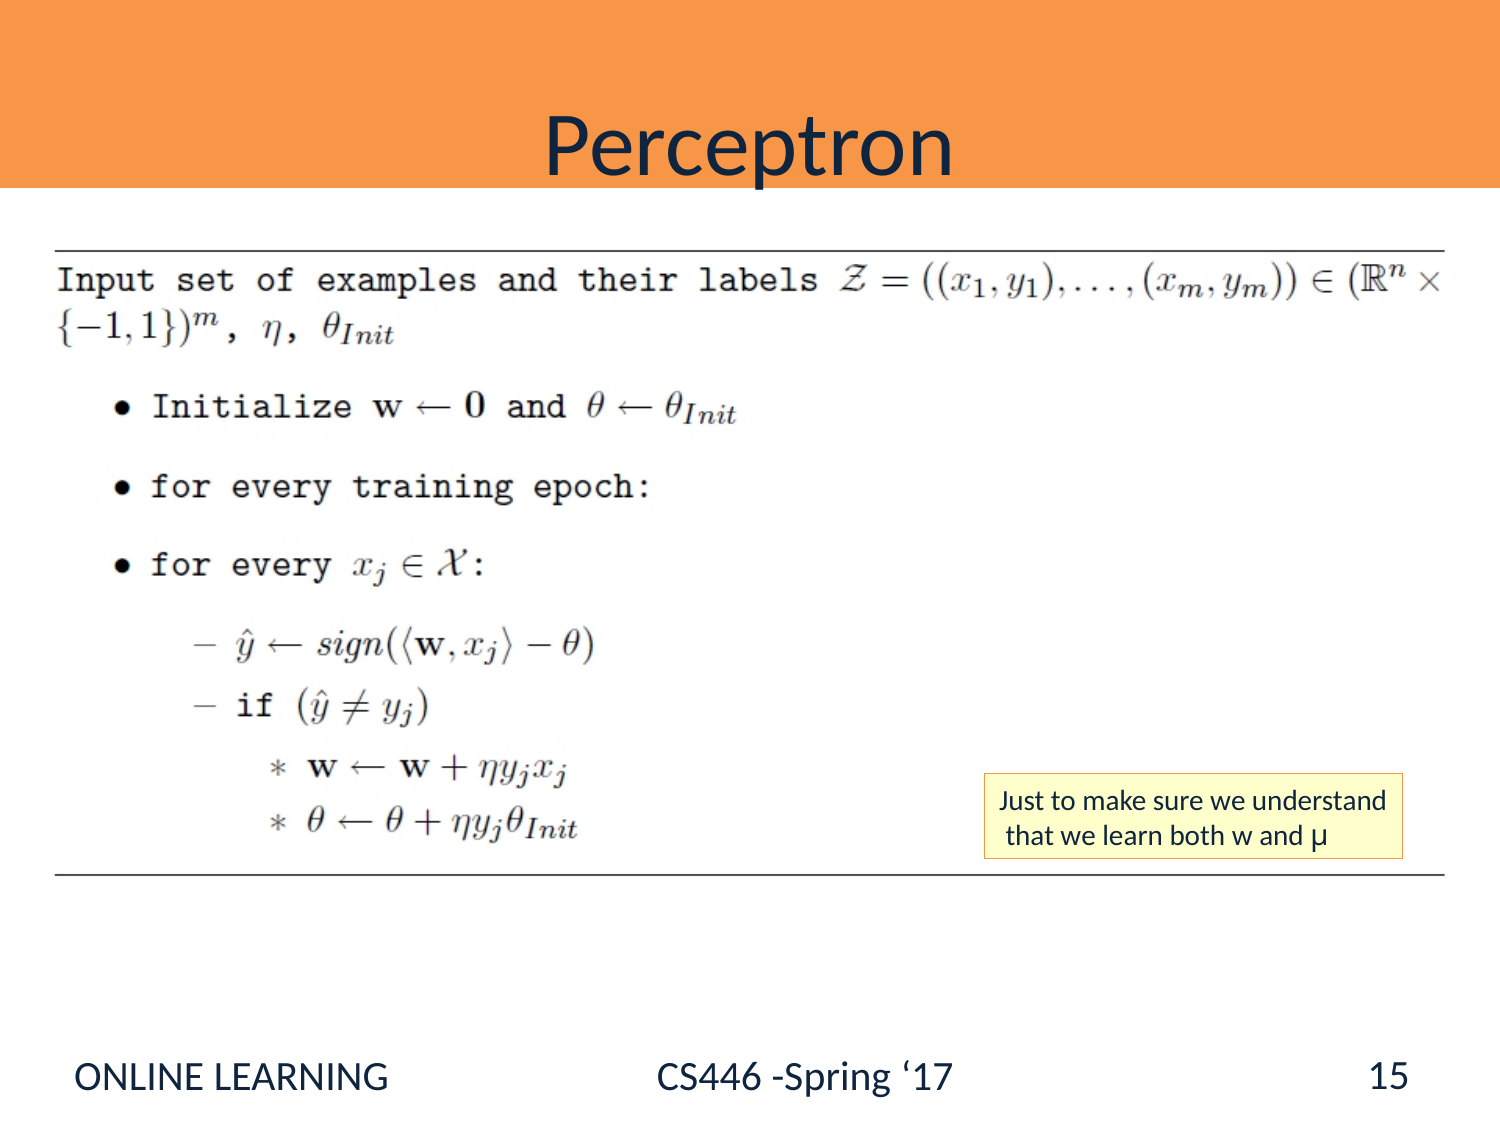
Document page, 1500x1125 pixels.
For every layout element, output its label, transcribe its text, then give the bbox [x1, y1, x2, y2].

slide_number 15 [1074, 1042, 1425, 1103]
picture [41, 237, 1459, 887]
title Perceptron [75, 45, 1425, 233]
